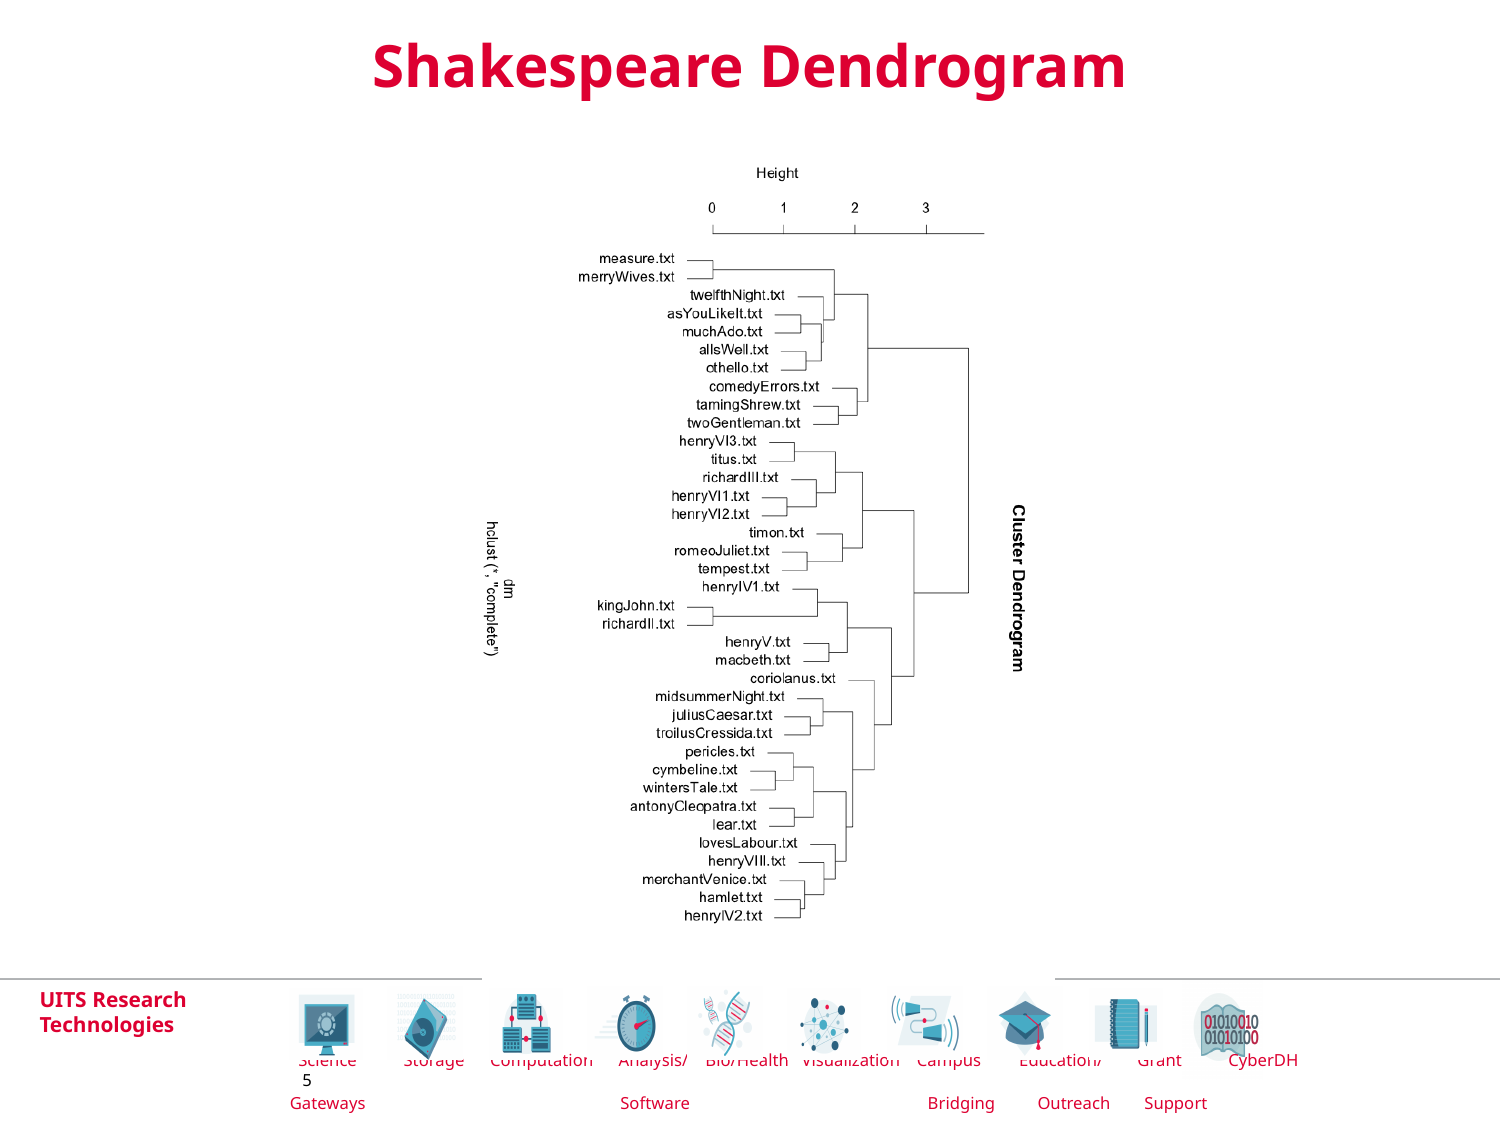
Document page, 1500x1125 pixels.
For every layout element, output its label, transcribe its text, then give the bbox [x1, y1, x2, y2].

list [37, 162, 1500, 980]
title Shakespeare Dendrogram [0, 0, 1500, 130]
picture [587, 986, 663, 1060]
picture [987, 986, 1063, 1060]
picture [687, 986, 763, 1060]
picture [787, 988, 861, 1060]
picture [289, 988, 363, 1060]
picture [387, 986, 463, 1060]
picture [887, 986, 963, 1060]
picture [489, 988, 563, 1060]
picture [1089, 988, 1163, 1060]
picture [1182, 980, 1263, 1080]
